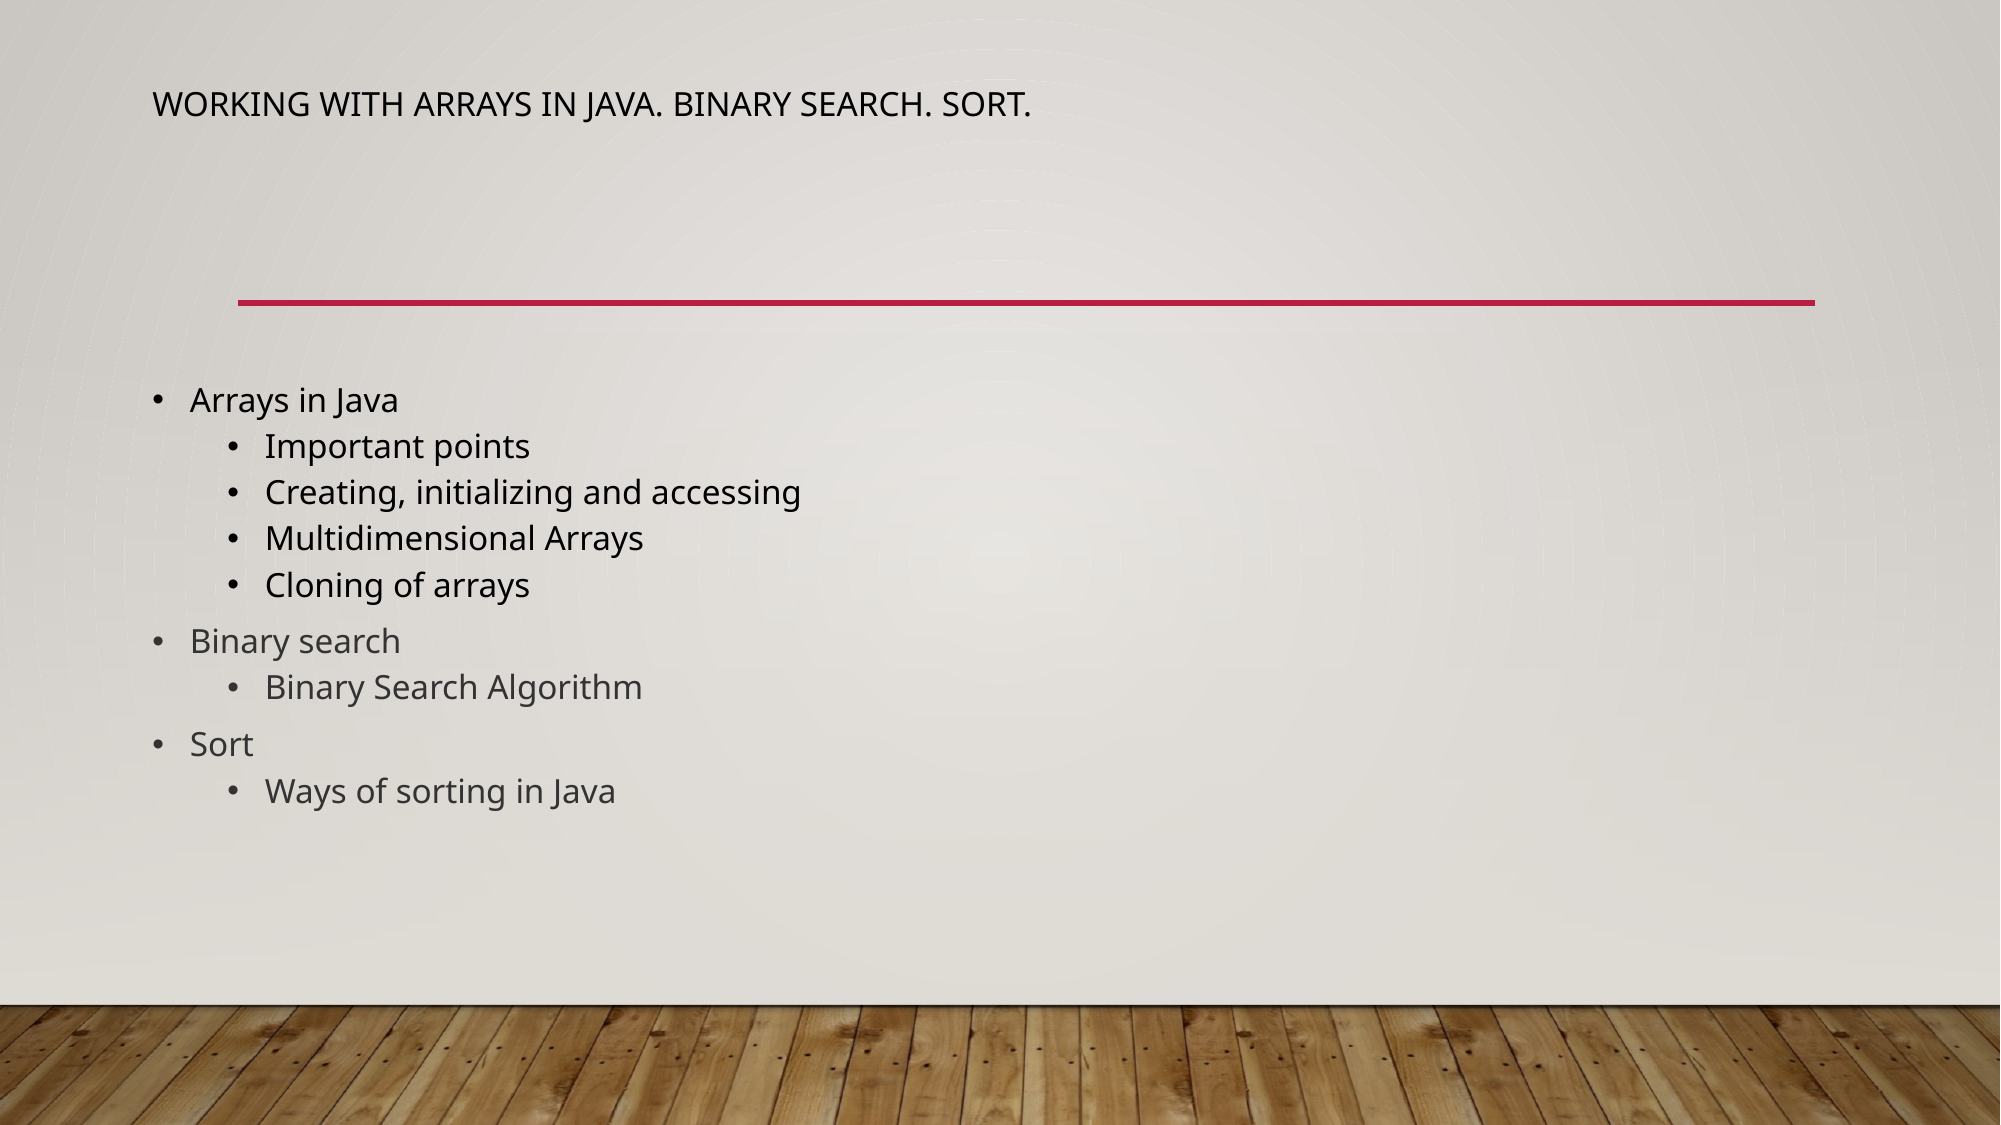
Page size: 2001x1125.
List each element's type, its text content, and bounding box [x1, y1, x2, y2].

text_box Arrays in Java Important points Creating, initializing and accessing Multidimensional Arrays Cloning of arrays Binary search Binary Search Algorithm Sort Ways of sorting in Java [137, 376, 1400, 1114]
title Working with Arrays in Java. Binary search. Sort. [137, 59, 1847, 152]
picture [0, 1005, 2000, 1125]
